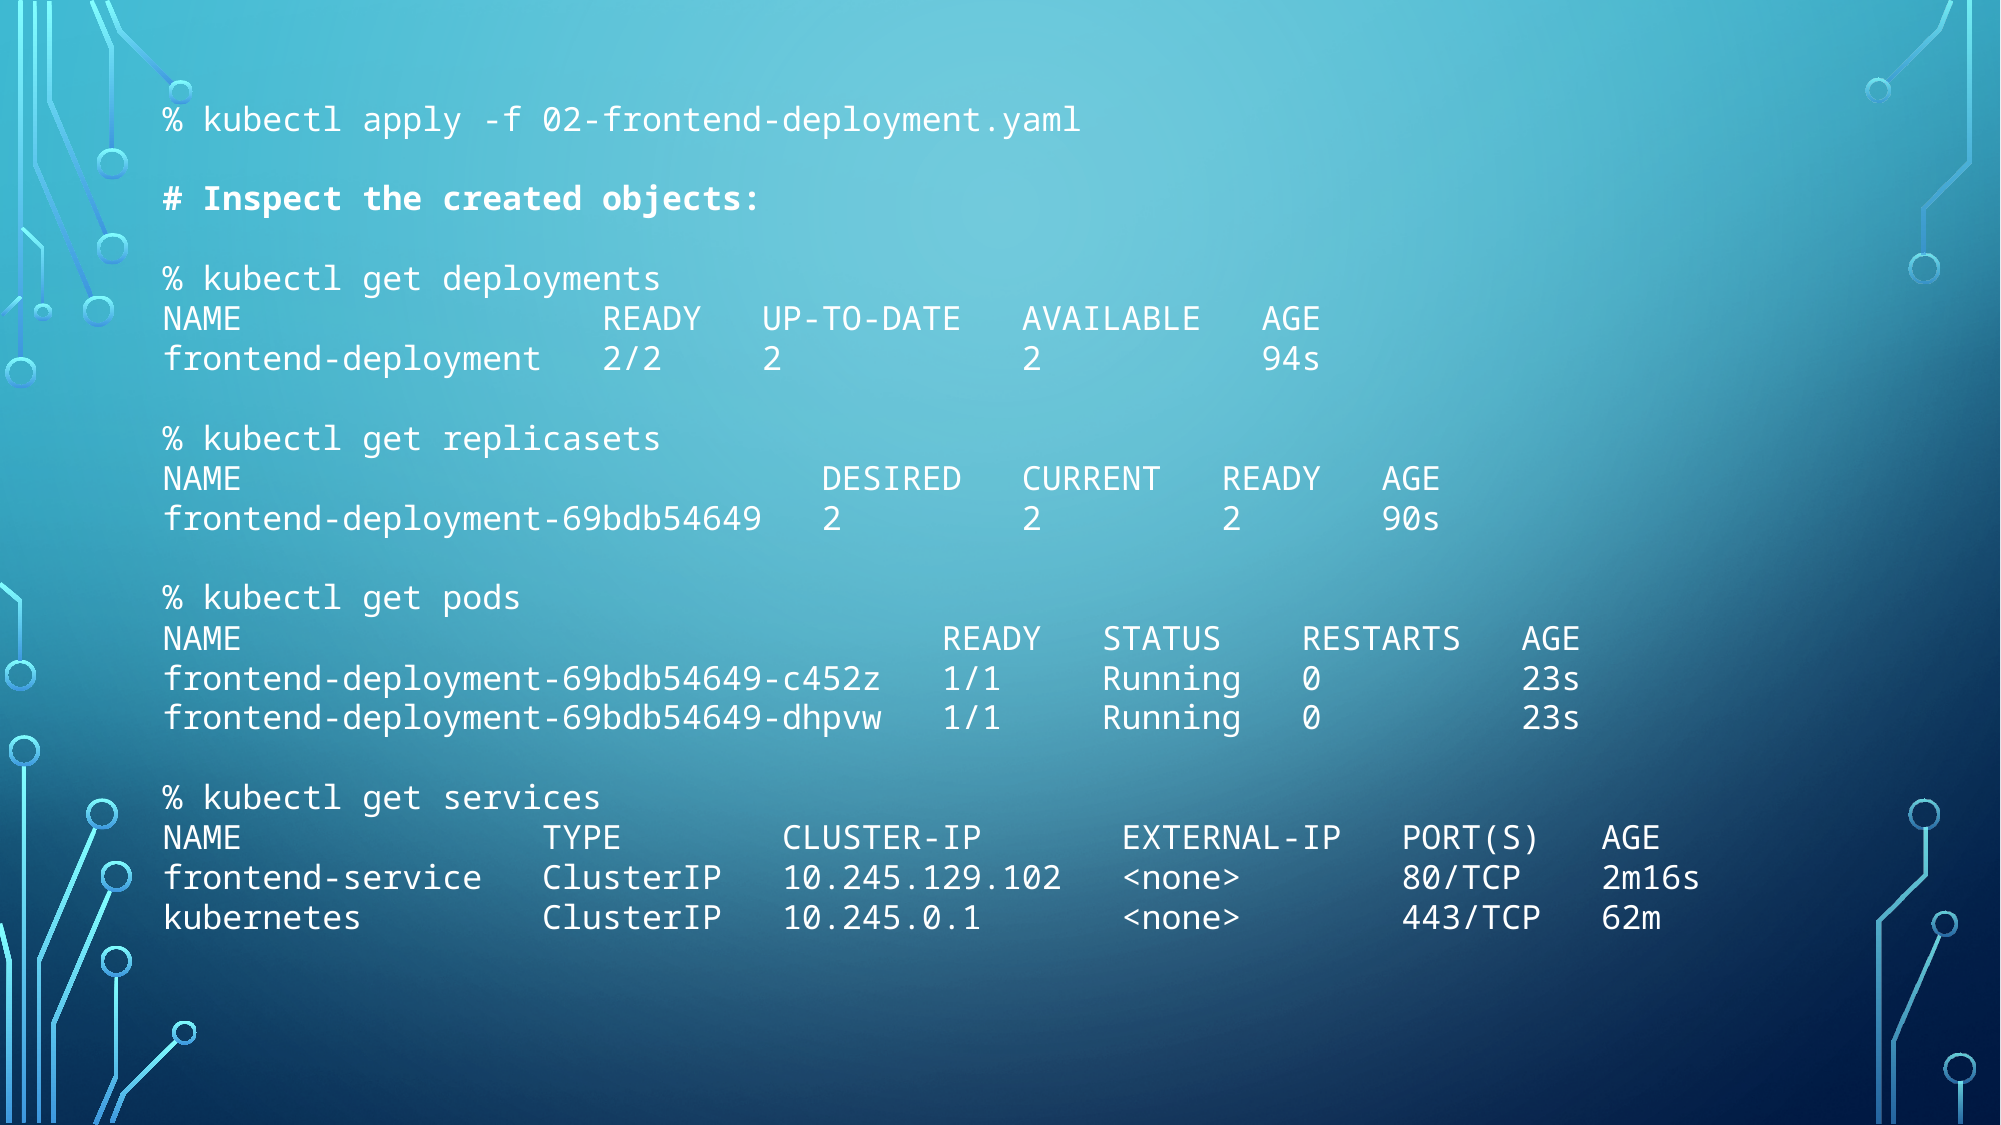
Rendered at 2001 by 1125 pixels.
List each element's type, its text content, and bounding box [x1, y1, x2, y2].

text_box % kubectl apply -f 02-frontend-deployment.yaml # Inspect the created objects: % kubectl get deployments NAME READY UP-TO-DATE AVAILABLE AGE frontend-deployment 2/2 2 2 94s % kubectl get replicasets NAME DESIRED CURRENT READY AGE frontend-deployment-69bdb54649 2 2 2 90s % kubectl get pods NAME READY STATUS RESTARTS AGE frontend-deployment-69bdb54649-c452z 1/1 Running 0 23s frontend-deployment-69bdb54649-dhpvw 1/1 Running 0 23s % kubectl get services NAME TYPE CLUSTER-IP EXTERNAL-IP PORT(S) AGE frontend-service ClusterIP 10.245.129.102 <none> 80/TCP 2m16s kubernetes ClusterIP 10.245.0.1 <none> 443/TCP 62m [147, 90, 1853, 1024]
